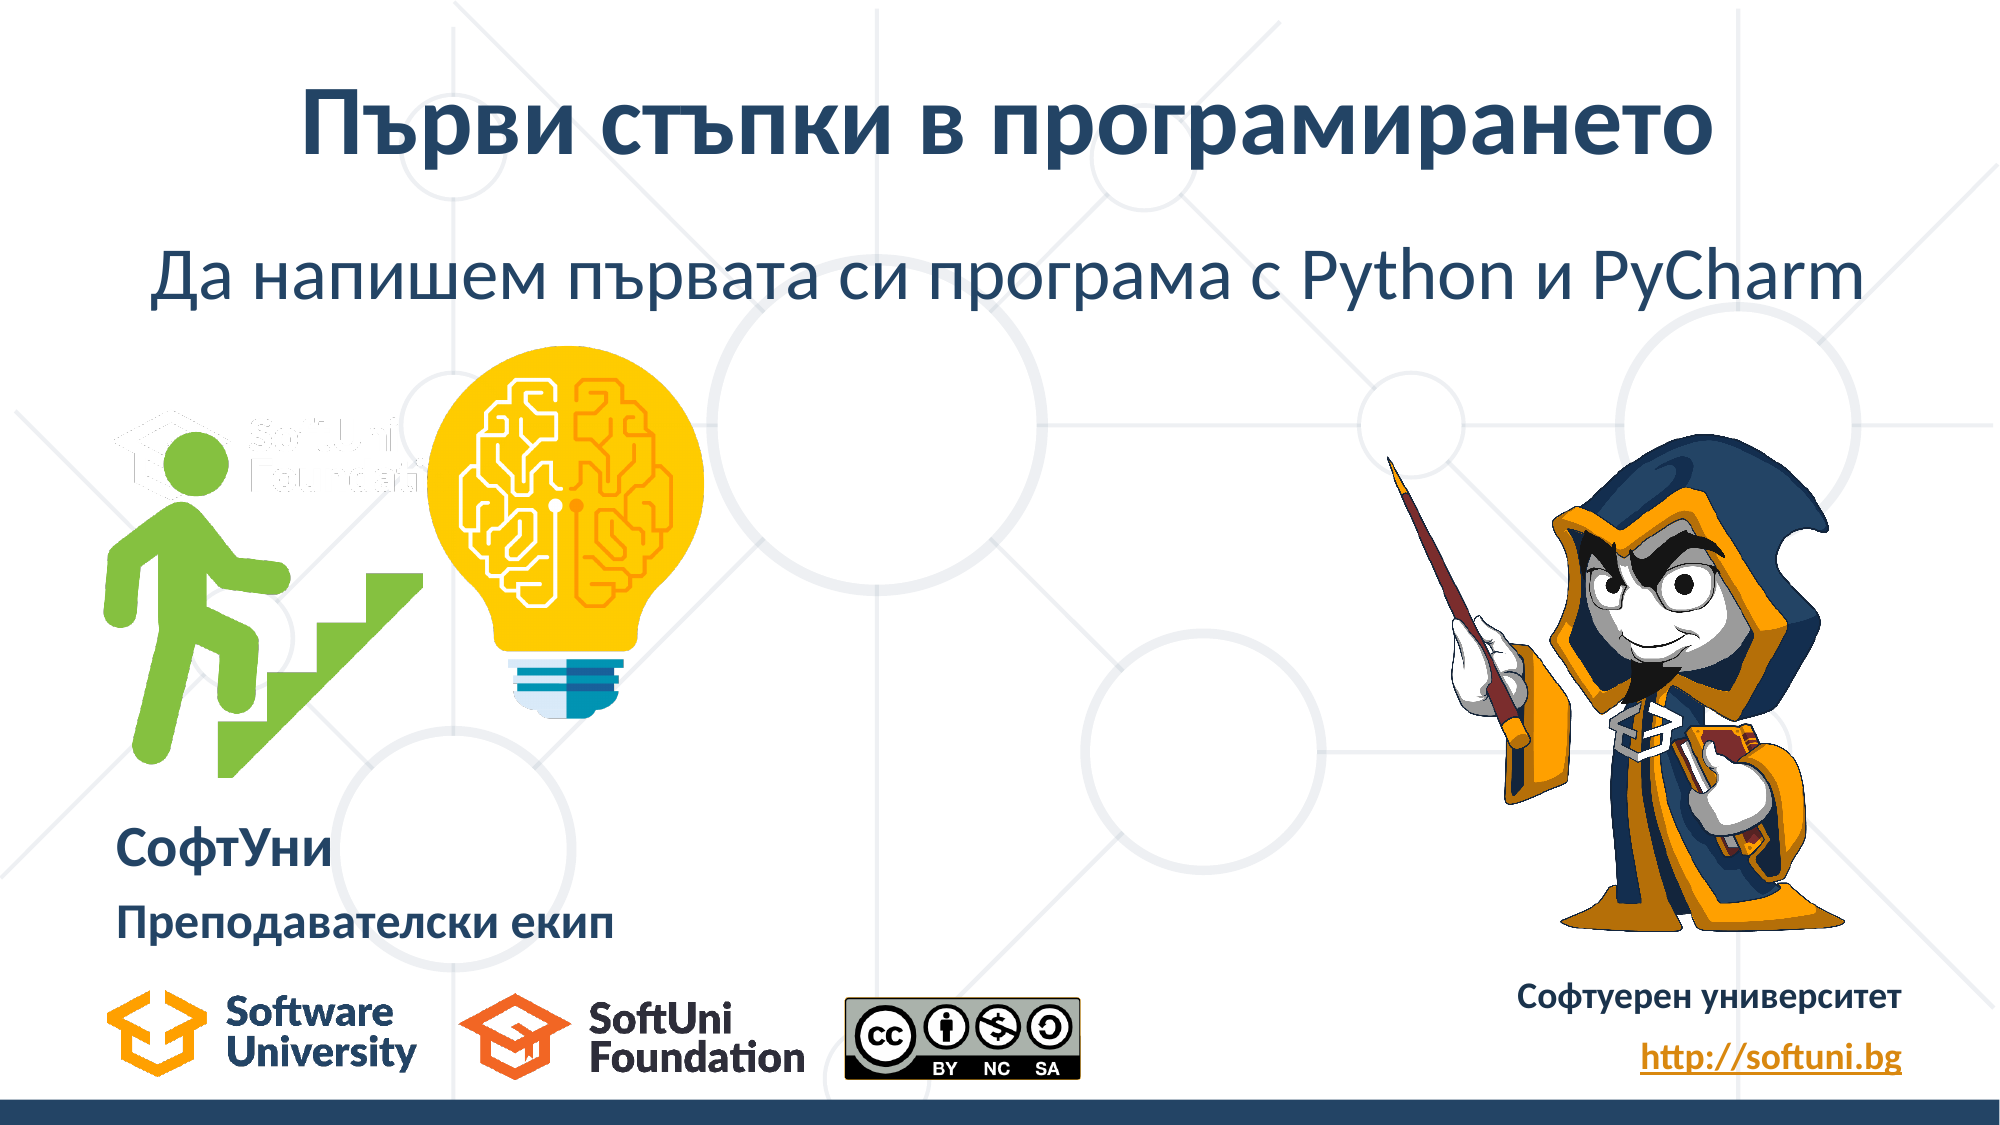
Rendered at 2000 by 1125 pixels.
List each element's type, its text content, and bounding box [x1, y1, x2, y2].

picture [845, 997, 1081, 1079]
picture [1369, 389, 1890, 953]
list СофтУни [110, 800, 595, 848]
title Първи стъпки в програмирането [109, 41, 1908, 187]
subtitle Да напишем първата си програма с Python и PyCharm [109, 213, 1908, 359]
picture [458, 993, 804, 1080]
picture [107, 990, 211, 1077]
list Преподавателски екип [110, 848, 663, 986]
list http://softuni.bg [1423, 1022, 1908, 1085]
picture [221, 990, 417, 1077]
picture [36, 312, 782, 787]
list Софтуерен университет [1423, 963, 1908, 1022]
